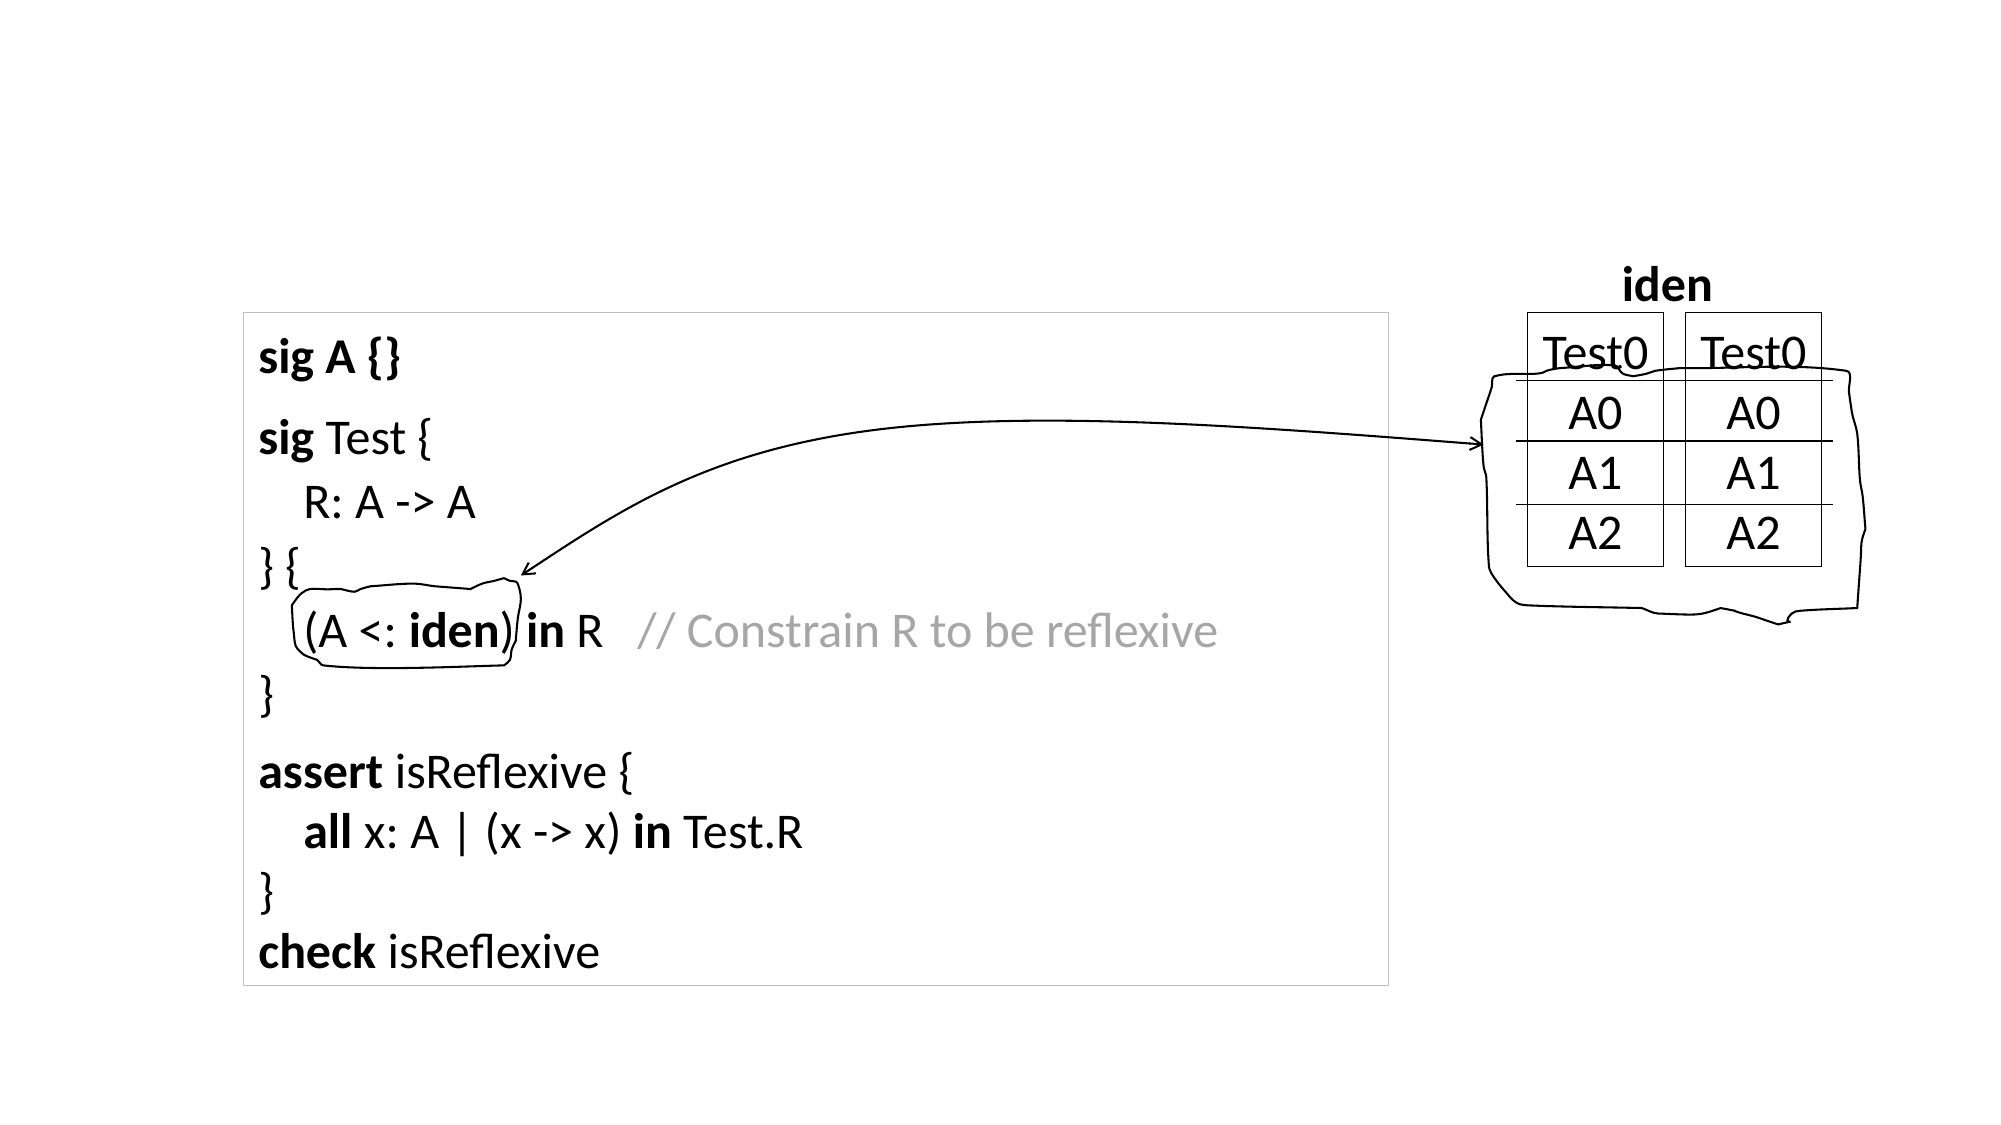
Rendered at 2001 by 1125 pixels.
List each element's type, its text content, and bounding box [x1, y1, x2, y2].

text_box sig A {} sig Test { R: A -> A } { (A <: iden) in R // Constrain R to be reflexive } assert isReflexive { all x: A | (x -> x) in Test.R } check isReflexive [243, 312, 1389, 986]
text_box [290, 577, 522, 670]
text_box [1516, 312, 1833, 570]
text_box [1479, 368, 1867, 626]
text_box [520, 419, 1484, 576]
text_box iden [1607, 244, 1728, 312]
